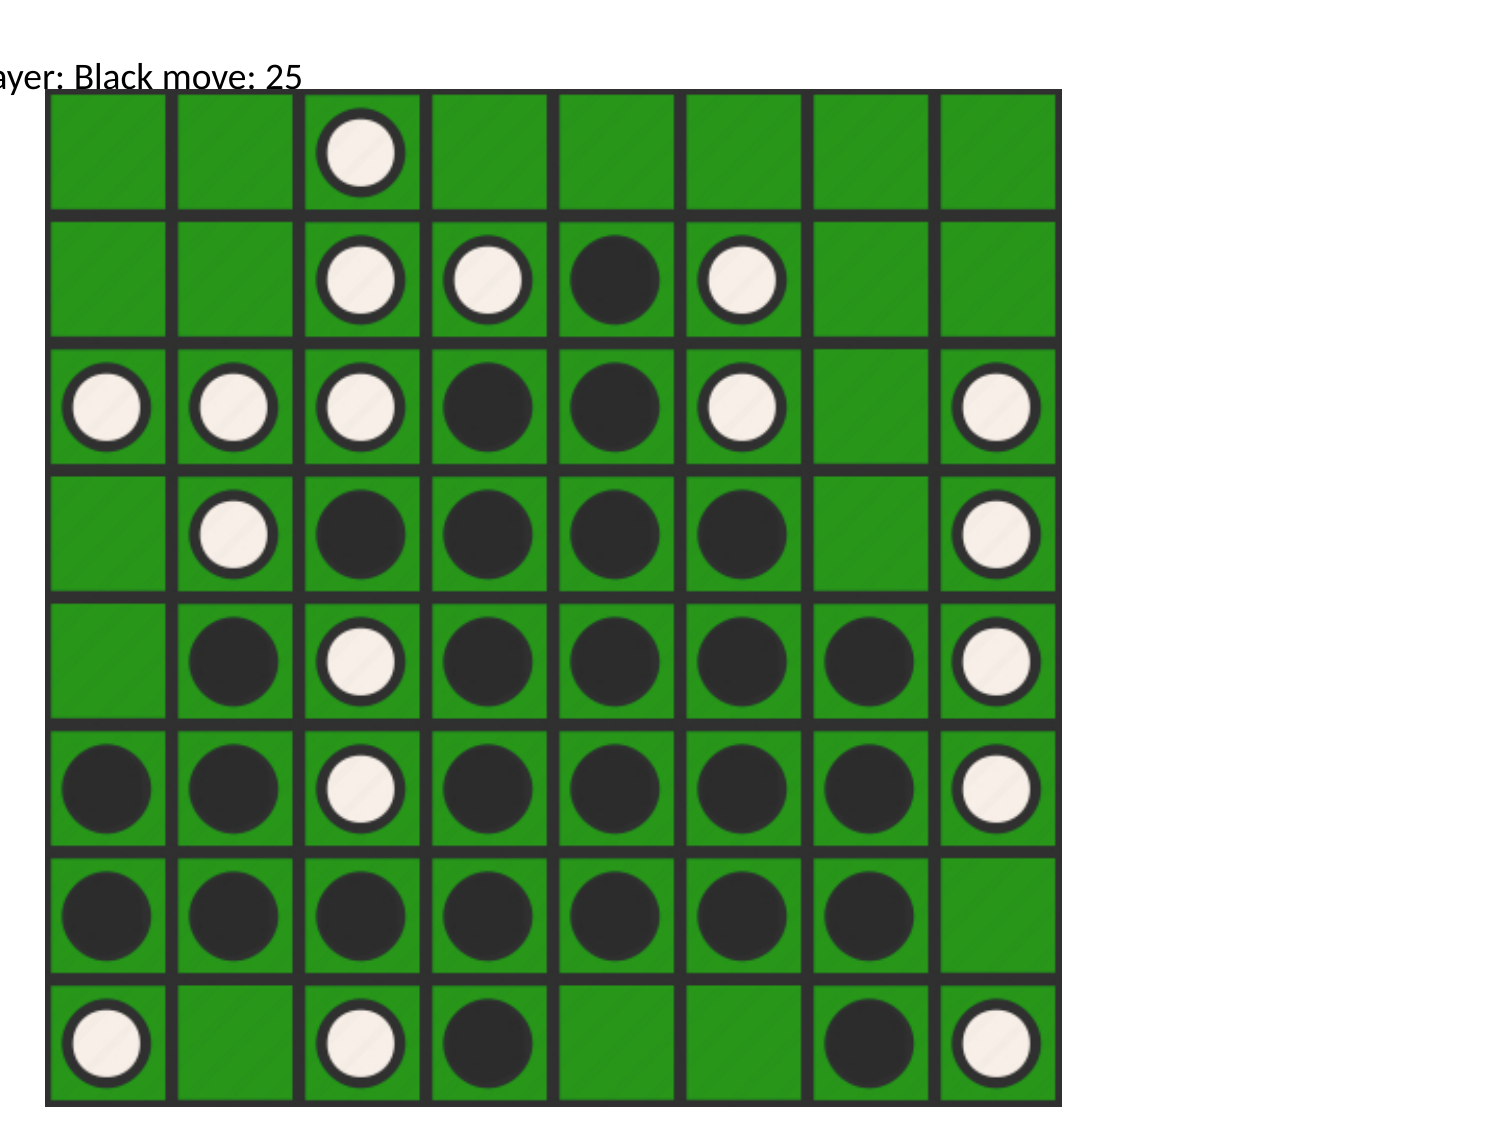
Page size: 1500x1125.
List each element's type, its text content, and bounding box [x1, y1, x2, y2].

picture [44, 89, 1062, 1107]
text_box turn: 41 player: Black move: 25 [0, 44, 319, 105]
